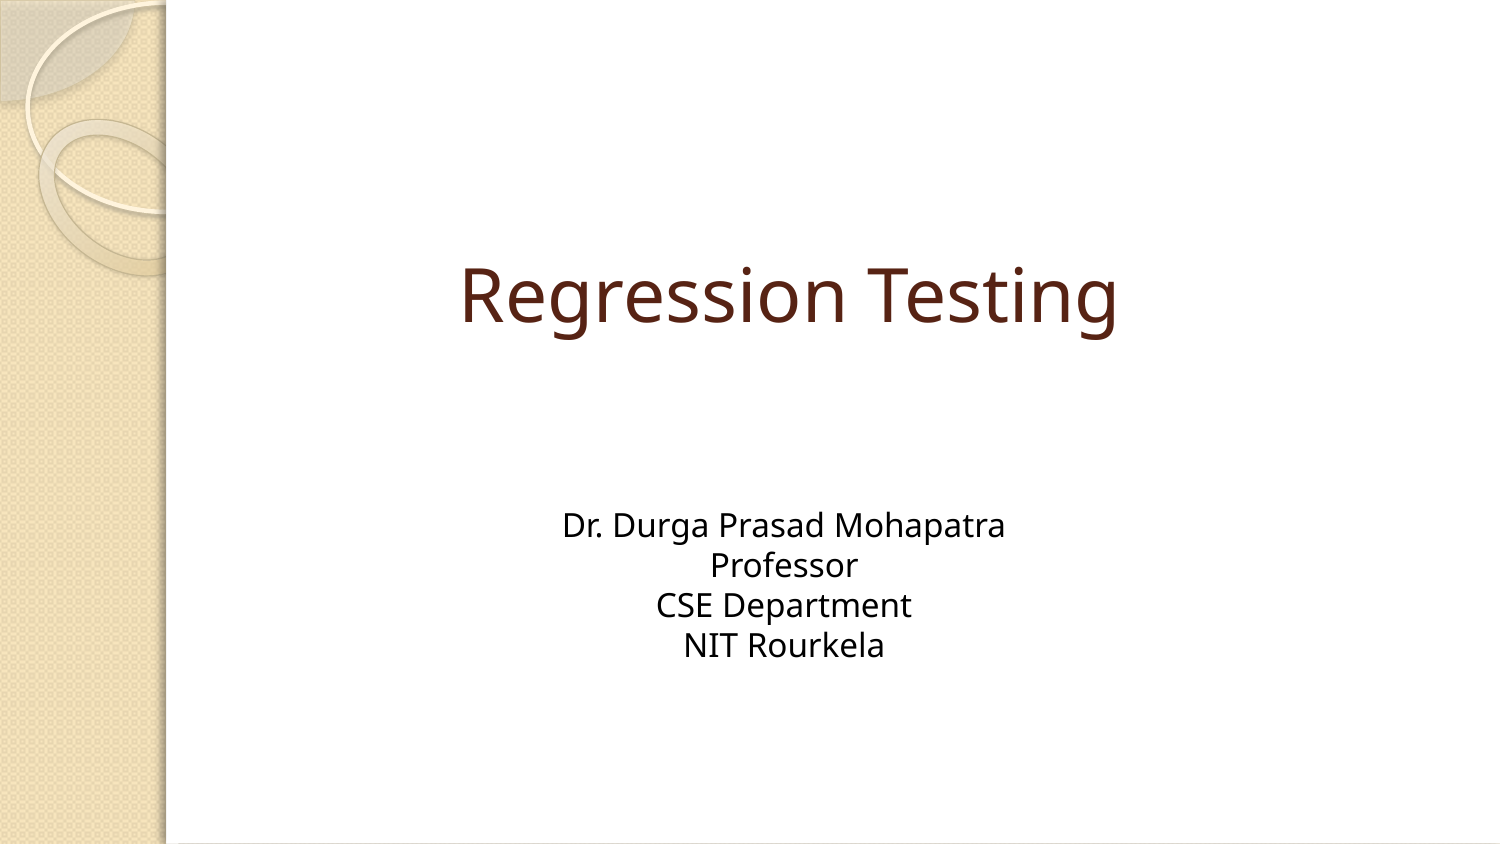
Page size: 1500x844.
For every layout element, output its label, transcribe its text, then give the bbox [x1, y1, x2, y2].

title Regression Testing [174, 221, 1405, 363]
list Dr. Durga Prasad Mohapatra Professor CSE Department NIT Rourkela [162, 496, 1393, 769]
